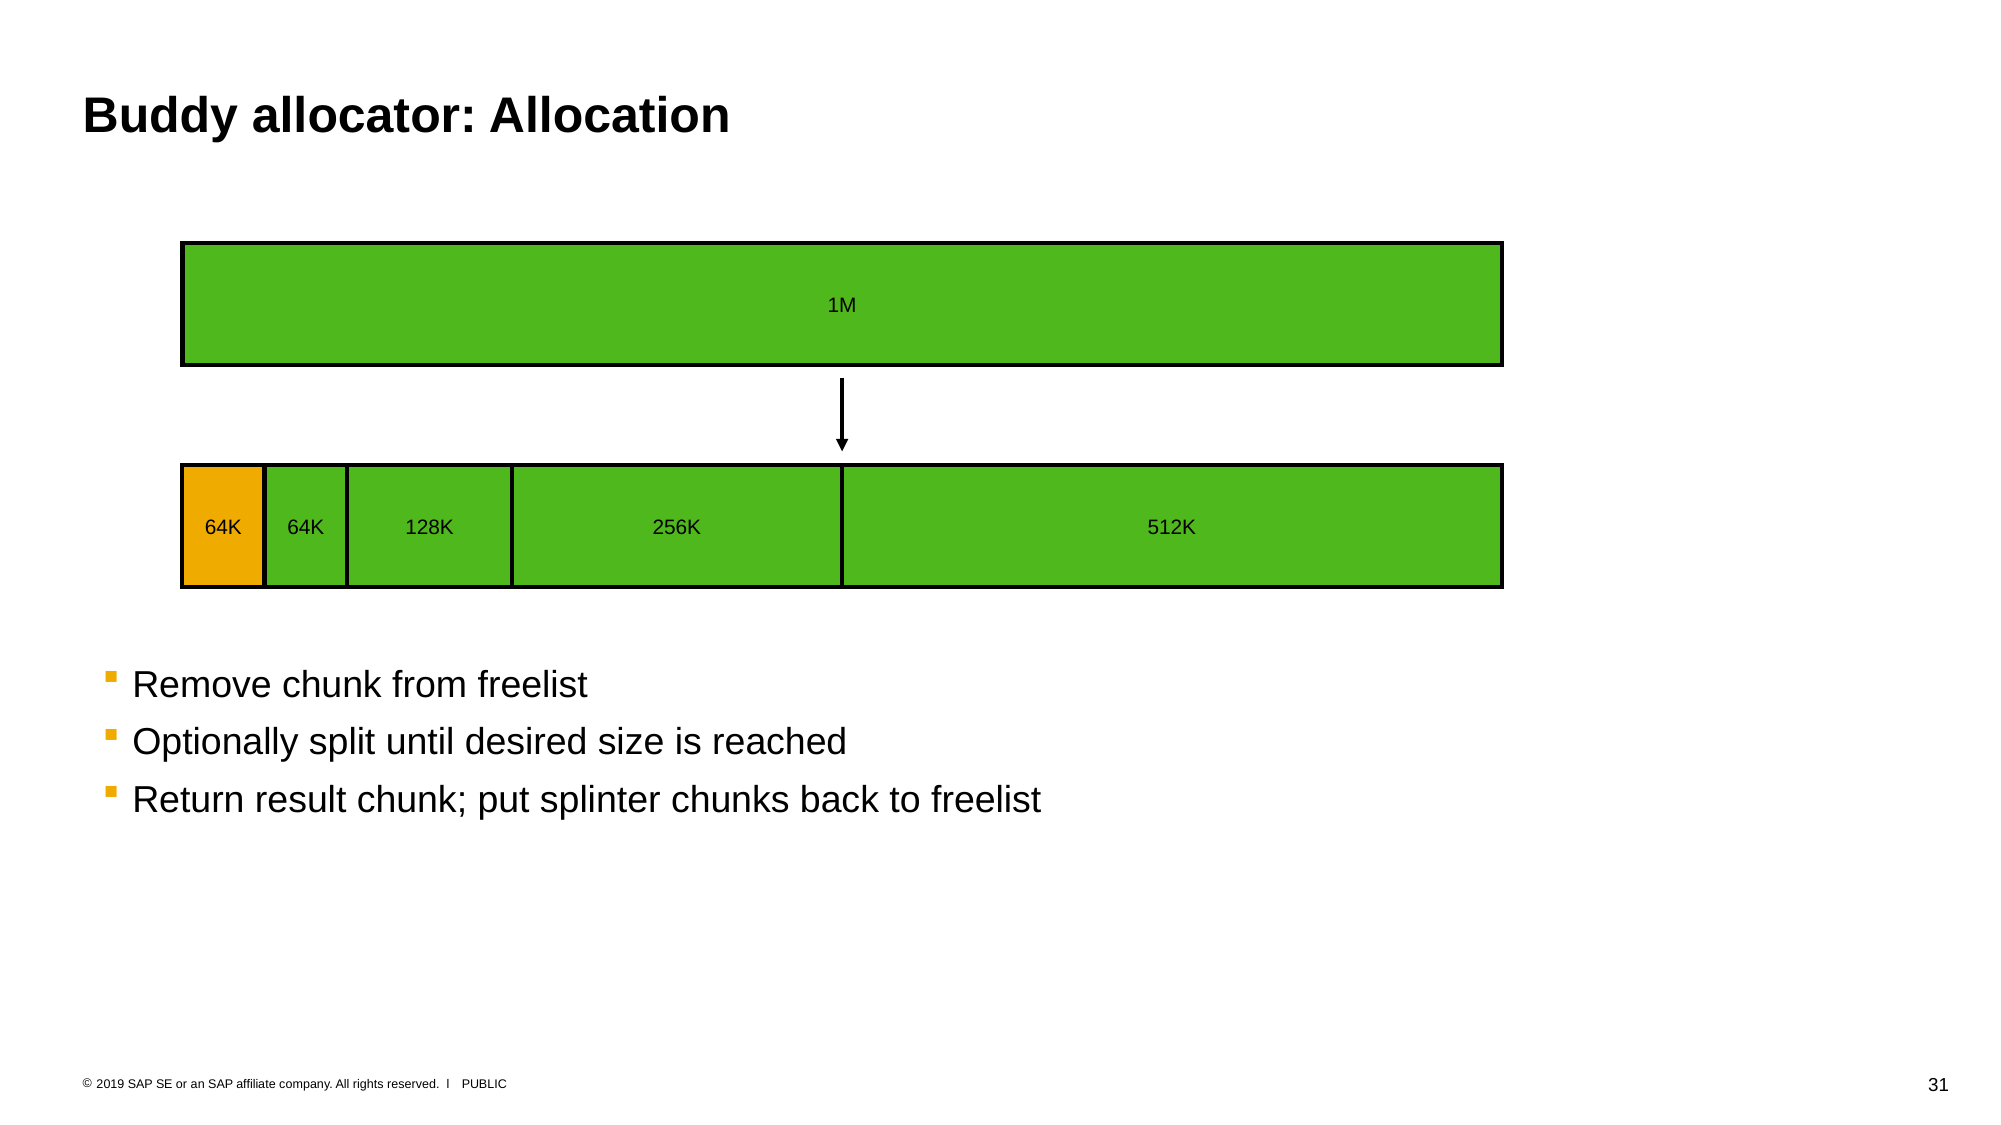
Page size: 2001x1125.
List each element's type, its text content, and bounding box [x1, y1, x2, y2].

text_box 64K [182, 464, 264, 587]
text_box 512K [842, 464, 1502, 587]
text_box 256K [512, 464, 842, 587]
text_box 64K [264, 464, 347, 587]
list Remove chunk from freelist Optionally split until desired size is reached Return result chunk; put splinter chunks back to freelist [102, 659, 1938, 959]
text_box 1M [182, 242, 1502, 365]
title Buddy allocator: Allocation [82, 82, 1918, 144]
text_box 128K [347, 464, 512, 587]
